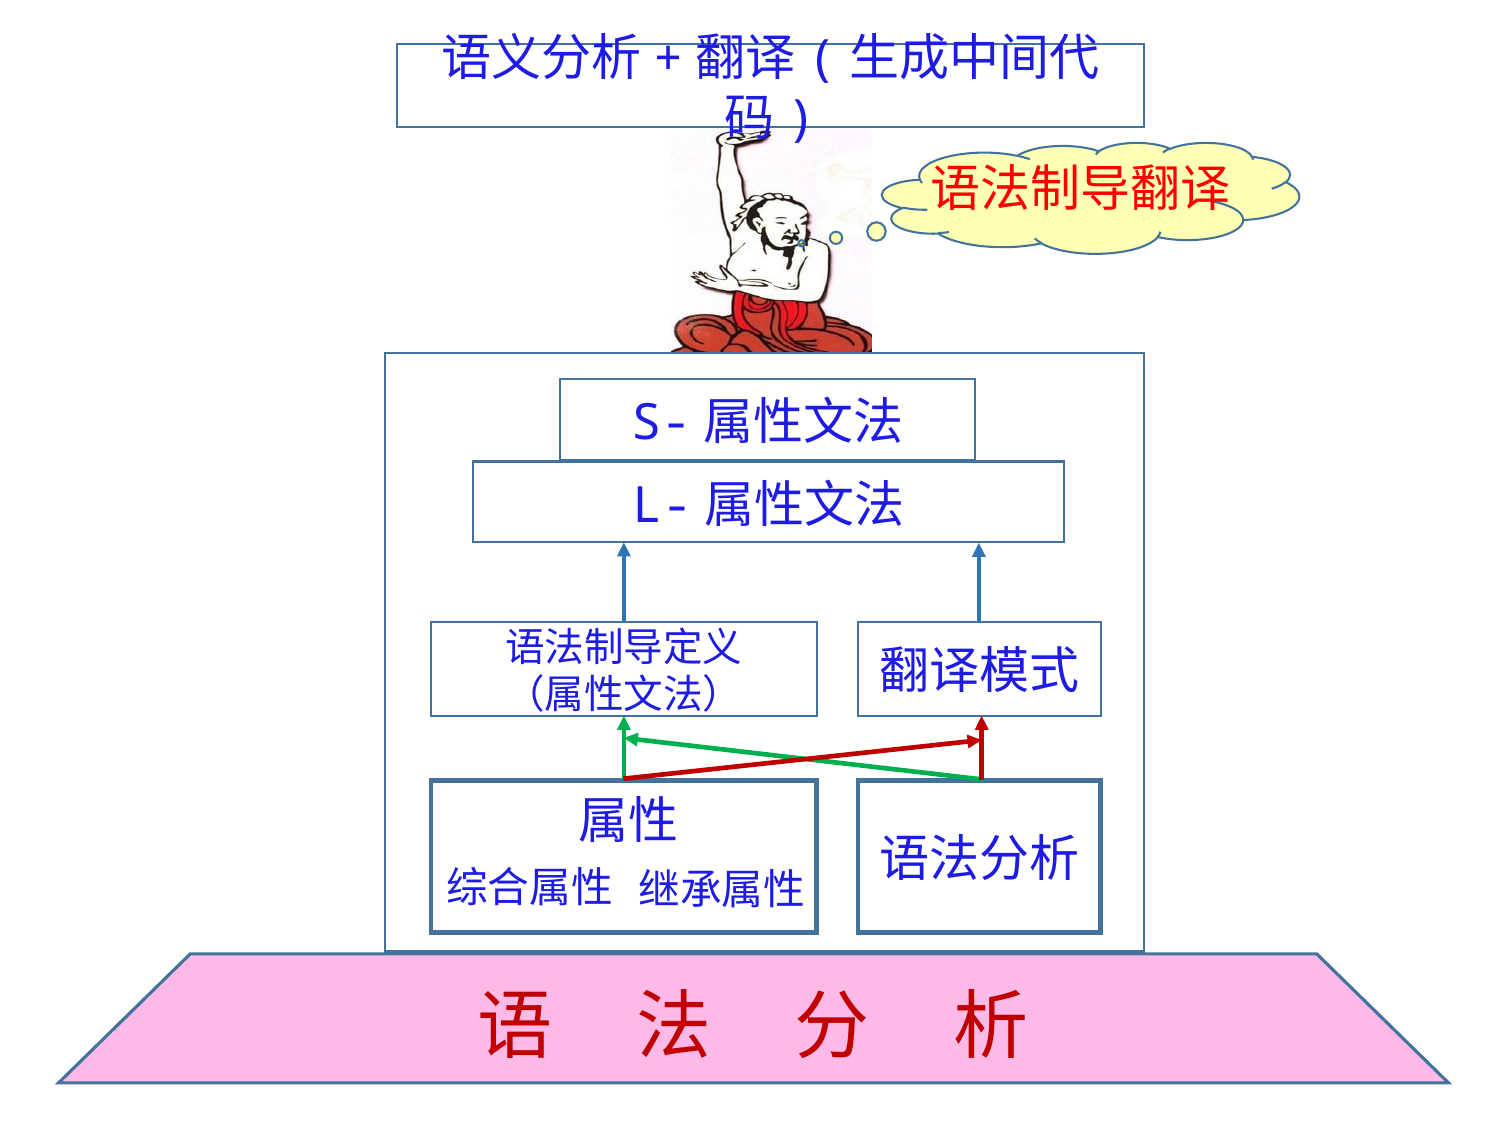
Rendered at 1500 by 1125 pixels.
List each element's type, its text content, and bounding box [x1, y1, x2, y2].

text_box 语义分析+翻译(生成中间代码) [396, 43, 1145, 128]
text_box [882, 142, 1300, 254]
text_box 语 法 分 析 [56, 952, 1451, 1084]
text_box [347, 34, 1206, 952]
picture [671, 126, 872, 352]
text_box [384, 353, 1145, 952]
